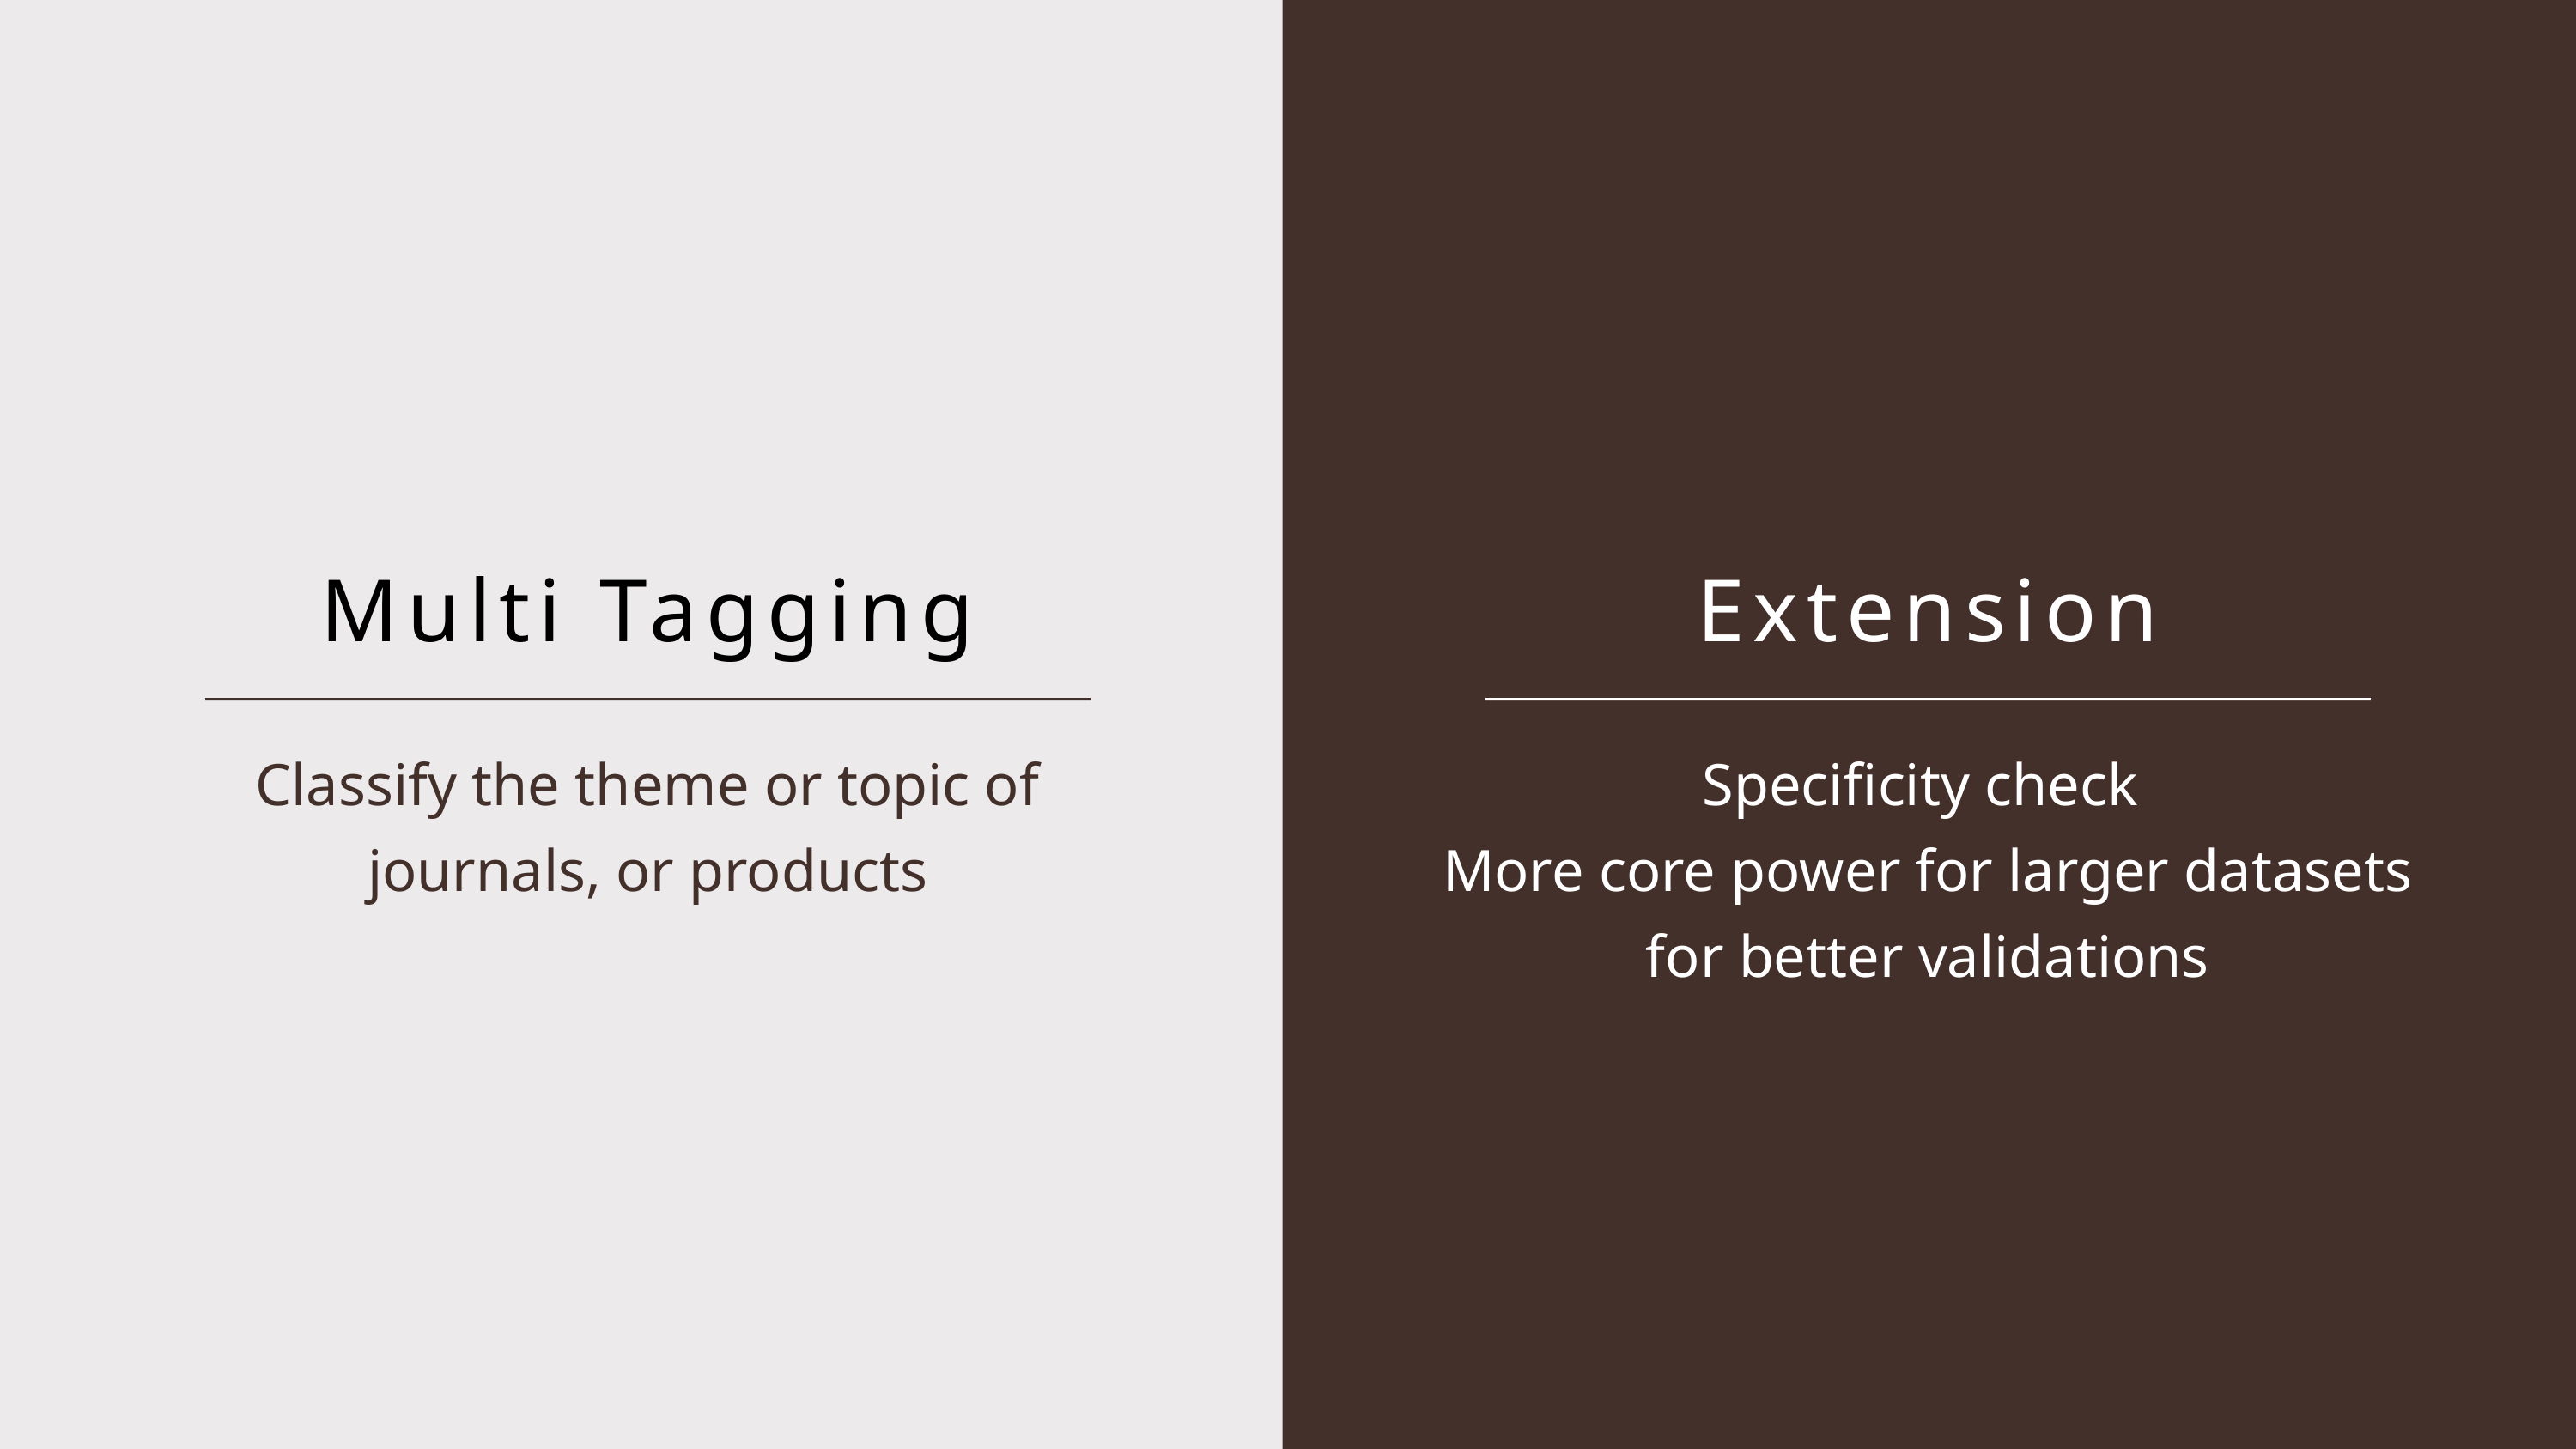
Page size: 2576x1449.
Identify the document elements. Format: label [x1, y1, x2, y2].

text_box [0, 0, 1283, 1449]
text_box [144, 555, 1151, 894]
text_box [1425, 555, 2432, 981]
